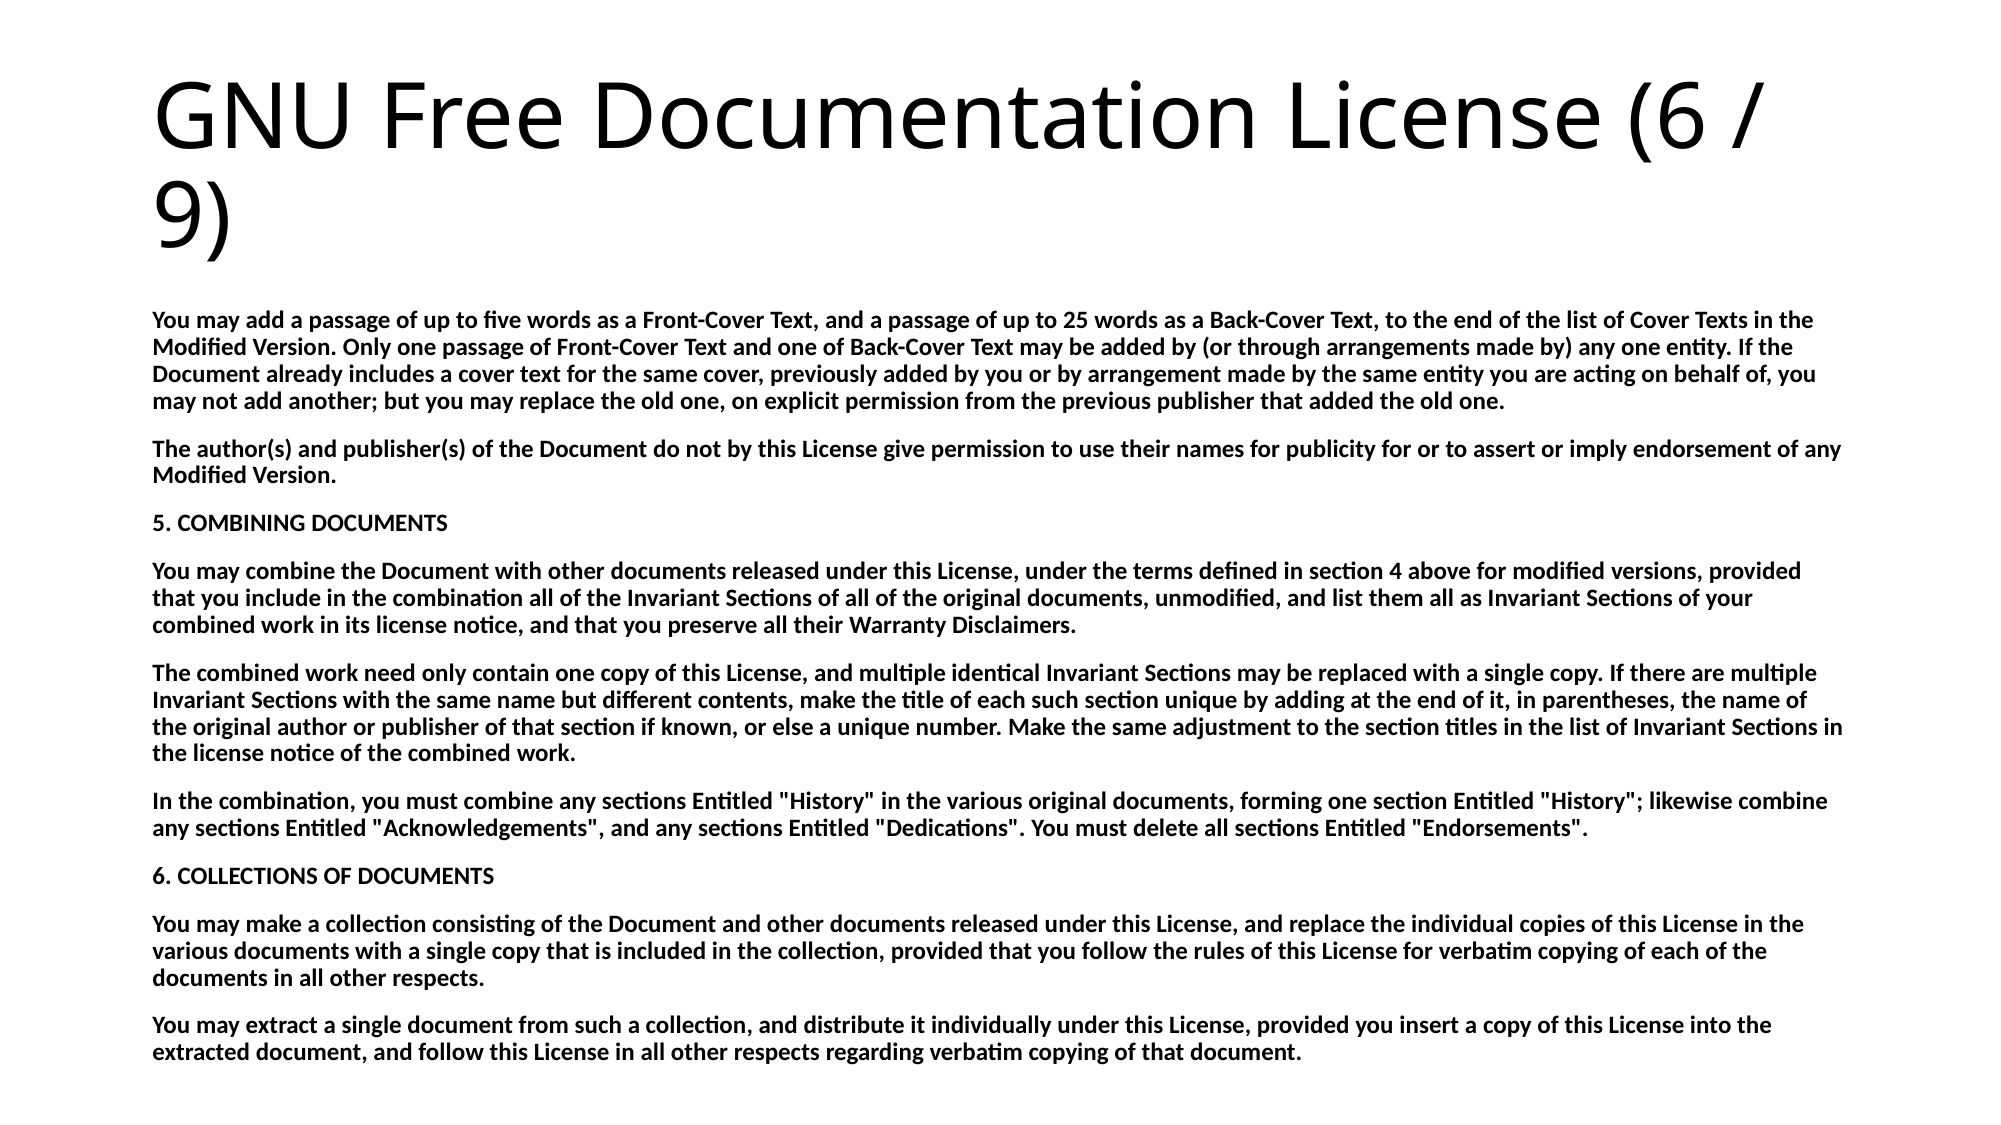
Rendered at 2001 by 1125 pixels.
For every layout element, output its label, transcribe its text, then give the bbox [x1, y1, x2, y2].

title GNU Free Documentation License (6 / 9) [137, 59, 1863, 278]
list You may add a passage of up to five words as a Front-Cover Text, and a passage of up to 25 words as a Back-Cover Text, to the end of the list of Cover Texts in the Modified Version. Only one passage of Front-Cover Text and one of Back-Cover Text may be added by (or through arrangements made by) any one entity. If the Document already includes a cover text for the same cover, previously added by you or by arrangement made by the same entity you are acting on behalf of, you may not add another; but you may replace the old one, on explicit permission from the previous publisher that added the old one. The author(s) and publisher(s) of the Document do not by this License give permission to use their names for publicity for or to assert or imply endorsement of any Modified Version. 5. COMBINING DOCUMENTS You may combine the Document with other documents released under this License, under the terms defined in section 4 above for modified versions, provided that you include in the combination all of the Invariant Sections of all of the original documents, unmodified, and list them all as Invariant Sections of your combined work in its license notice, and that you preserve all their Warranty Disclaimers. The combined work need only contain one copy of this License, and multiple identical Invariant Sections may be replaced with a single copy. If there are multiple Invariant Sections with the same name but different contents, make the title of each such section unique by adding at the end of it, in parentheses, the name of the original author or publisher of that section if known, or else a unique number. Make the same adjustment to the section titles in the list of Invariant Sections in the license notice of the combined work. In the combination, you must combine any sections Entitled "History" in the various original documents, forming one section Entitled "History"; likewise combine any sections Entitled "Acknowledgements", and any sections Entitled "Dedications". You must delete all sections Entitled "Endorsements". 6. COLLECTIONS OF DOCUMENTS You may make a collection consisting of the Document and other documents released under this License, and replace the individual copies of this License in the various documents with a single copy that is included in the collection, provided that you follow the rules of this License for verbatim copying of each of the documents in all other respects. You may extract a single document from such a collection, and distribute it individually under this License, provided you insert a copy of this License into the extracted document, and follow this License in all other respects regarding verbatim copying of that document. [137, 299, 1863, 1066]
